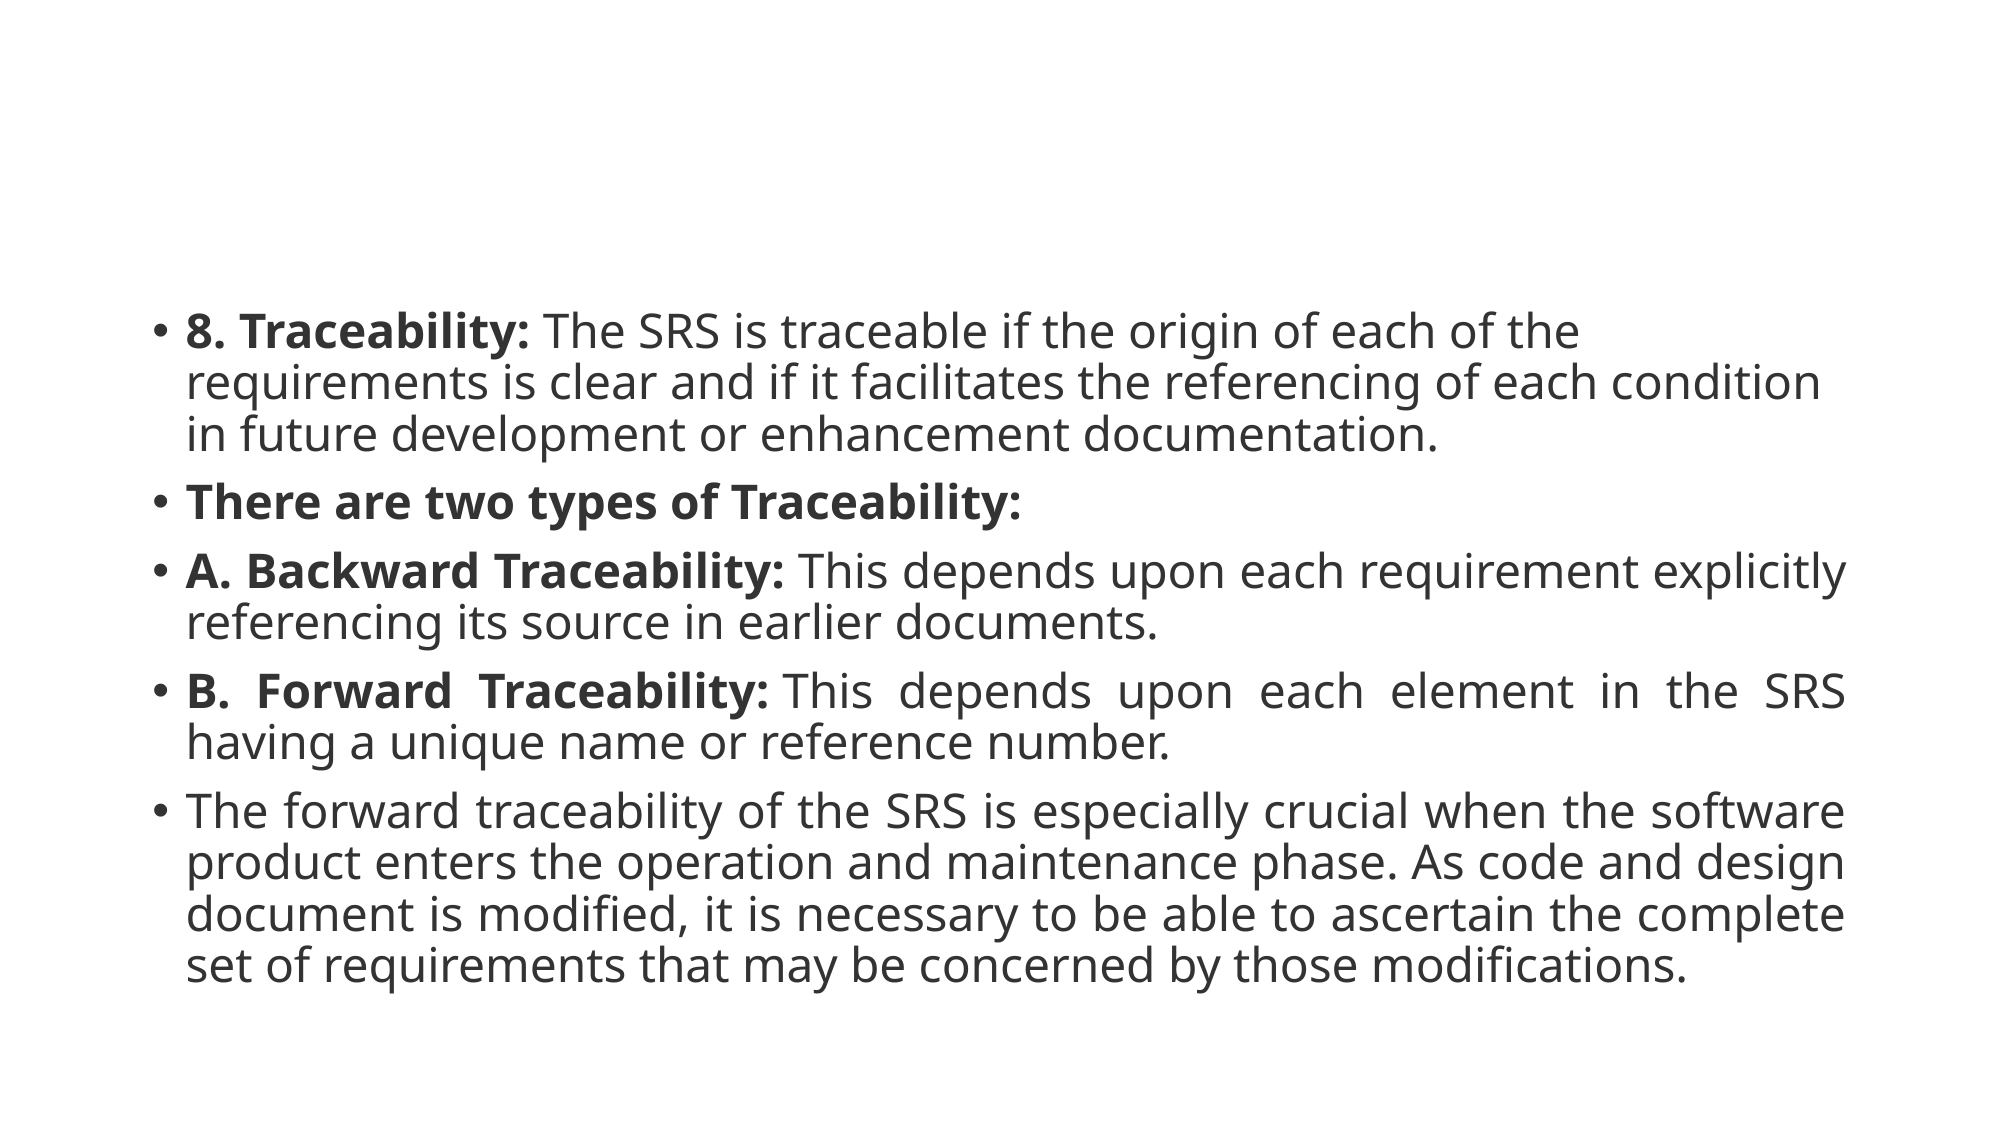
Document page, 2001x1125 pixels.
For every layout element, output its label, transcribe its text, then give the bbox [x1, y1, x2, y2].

list 8. Traceability: The SRS is traceable if the origin of each of the requirements is clear and if it facilitates the referencing of each condition in future development or enhancement documentation. There are two types of Traceability: A. Backward Traceability: This depends upon each requirement explicitly referencing its source in earlier documents. B. Forward Traceability: This depends upon each element in the SRS having a unique name or reference number. The forward traceability of the SRS is especially crucial when the software product enters the operation and maintenance phase. As code and design document is modified, it is necessary to be able to ascertain the complete set of requirements that may be concerned by those modifications. [137, 299, 1863, 1014]
